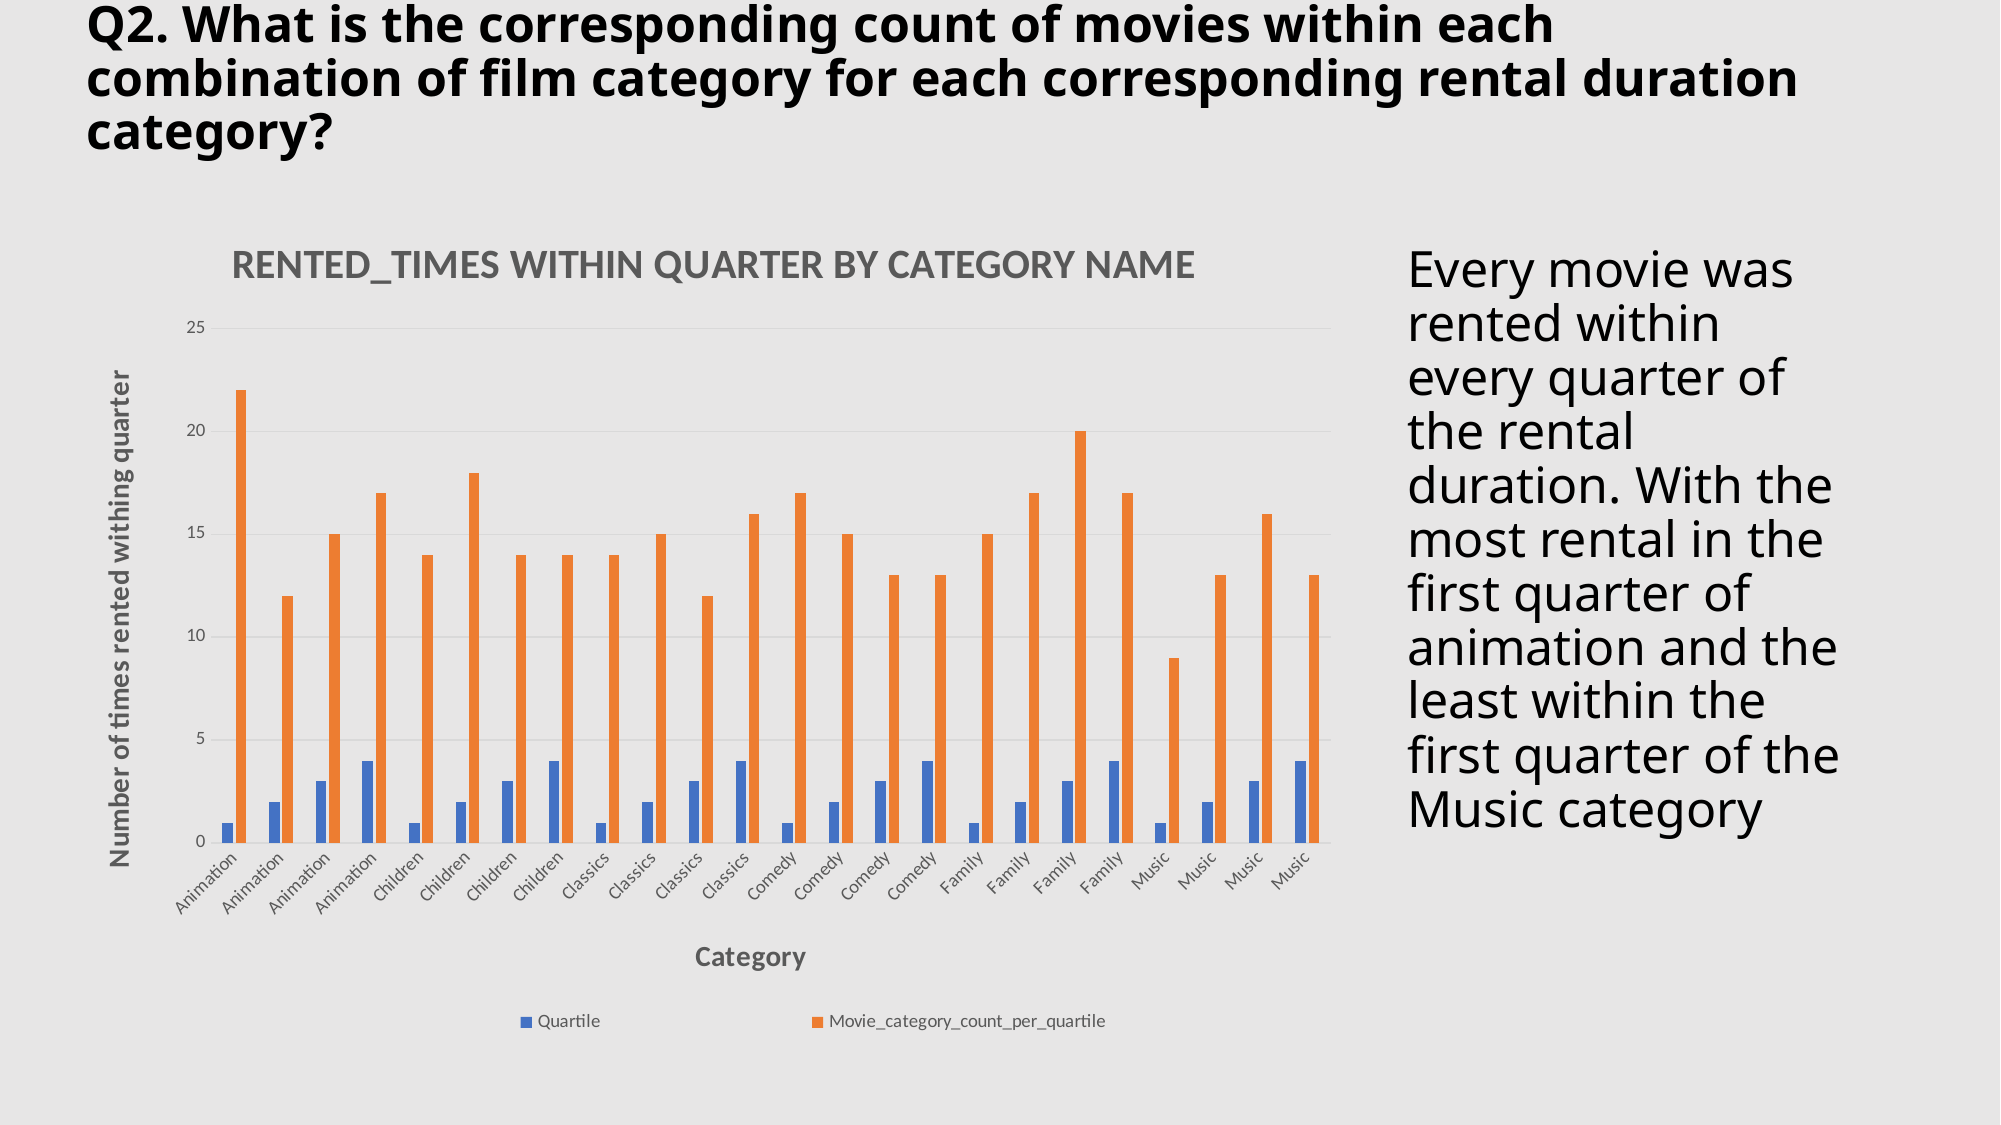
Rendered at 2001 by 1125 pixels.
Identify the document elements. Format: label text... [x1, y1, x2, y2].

text_box Every movie was rented within every quarter of the rental duration. With the most rental in the first quarter of animation and the least within the first quarter of the Music category [1392, 236, 1863, 1050]
chart [71, 210, 1357, 1050]
title Q2. What is the corresponding count of movies within each combination of film category for each corresponding rental duration category? [71, 19, 1863, 140]
